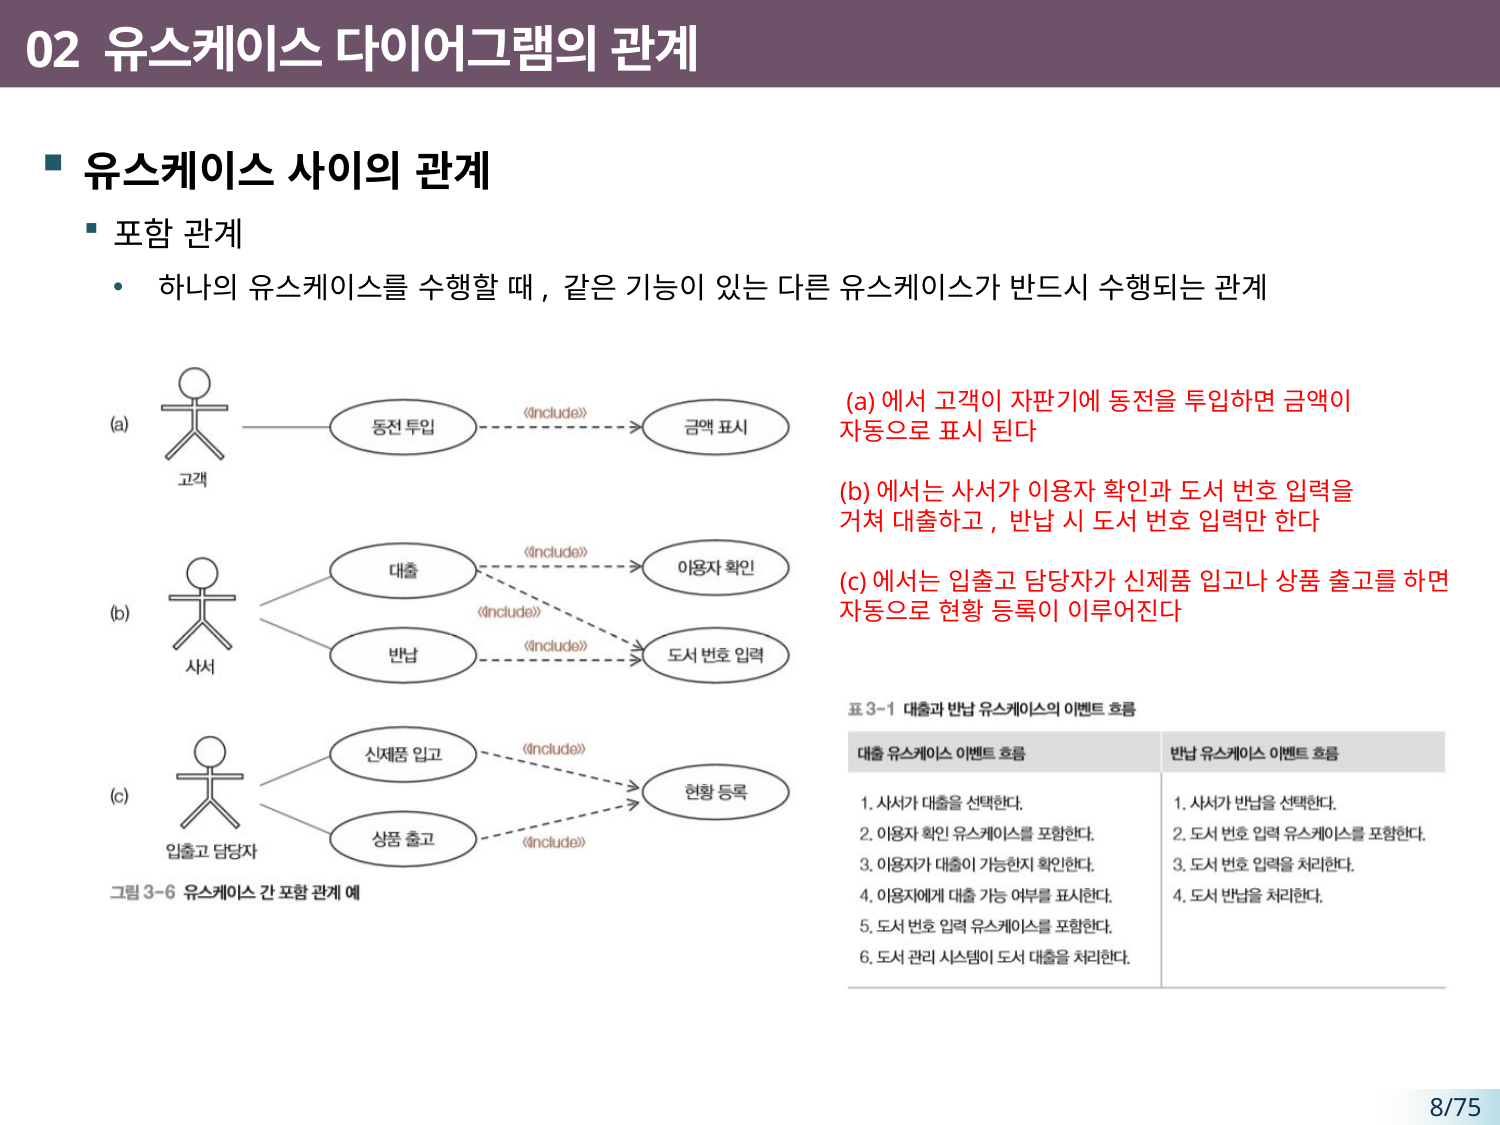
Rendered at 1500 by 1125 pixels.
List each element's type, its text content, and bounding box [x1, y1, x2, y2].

text_box (a)에서 고객이 자판기에 동전을 투입하면 금액이 자동으로 표시 된다 (b)에서는 사서가 이용자 확인과 도서 번호 입력을 거쳐 대출하고, 반납 시 도서 번호 입력만 한다 (c)에서는 입출고 담당자가 신제품 입고나 상품 출고를 하면 자동으로 현황 등록이 이루어진다 [824, 378, 1479, 633]
picture [844, 696, 1459, 1000]
picture [100, 364, 797, 907]
list 유스케이스 사이의 관계 포함 관계 하나의 유스케이스를 수행할 때, 같은 기능이 있는 다른 유스케이스가 반드시 수행되는 관계 [10, 126, 1481, 1057]
title 02 유스케이스 다이어그램의 관계 [10, 8, 1495, 87]
